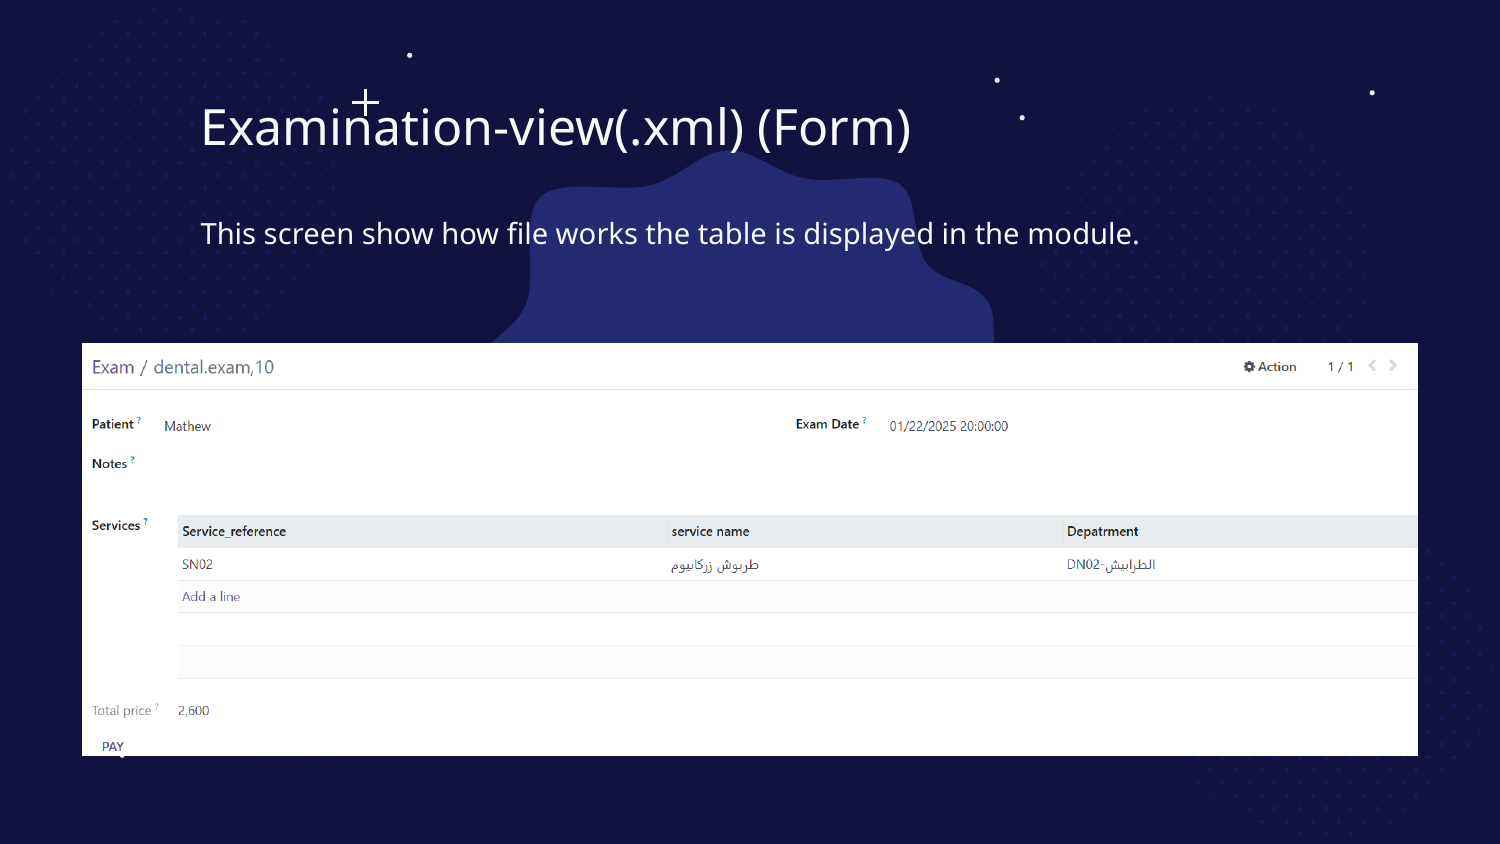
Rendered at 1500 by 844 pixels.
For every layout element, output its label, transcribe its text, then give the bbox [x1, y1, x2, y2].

text_box Examination-view(.xml) (Form) This screen show how file works the table is displayed in the module. [185, 88, 1315, 258]
picture [0, 0, 1499, 844]
